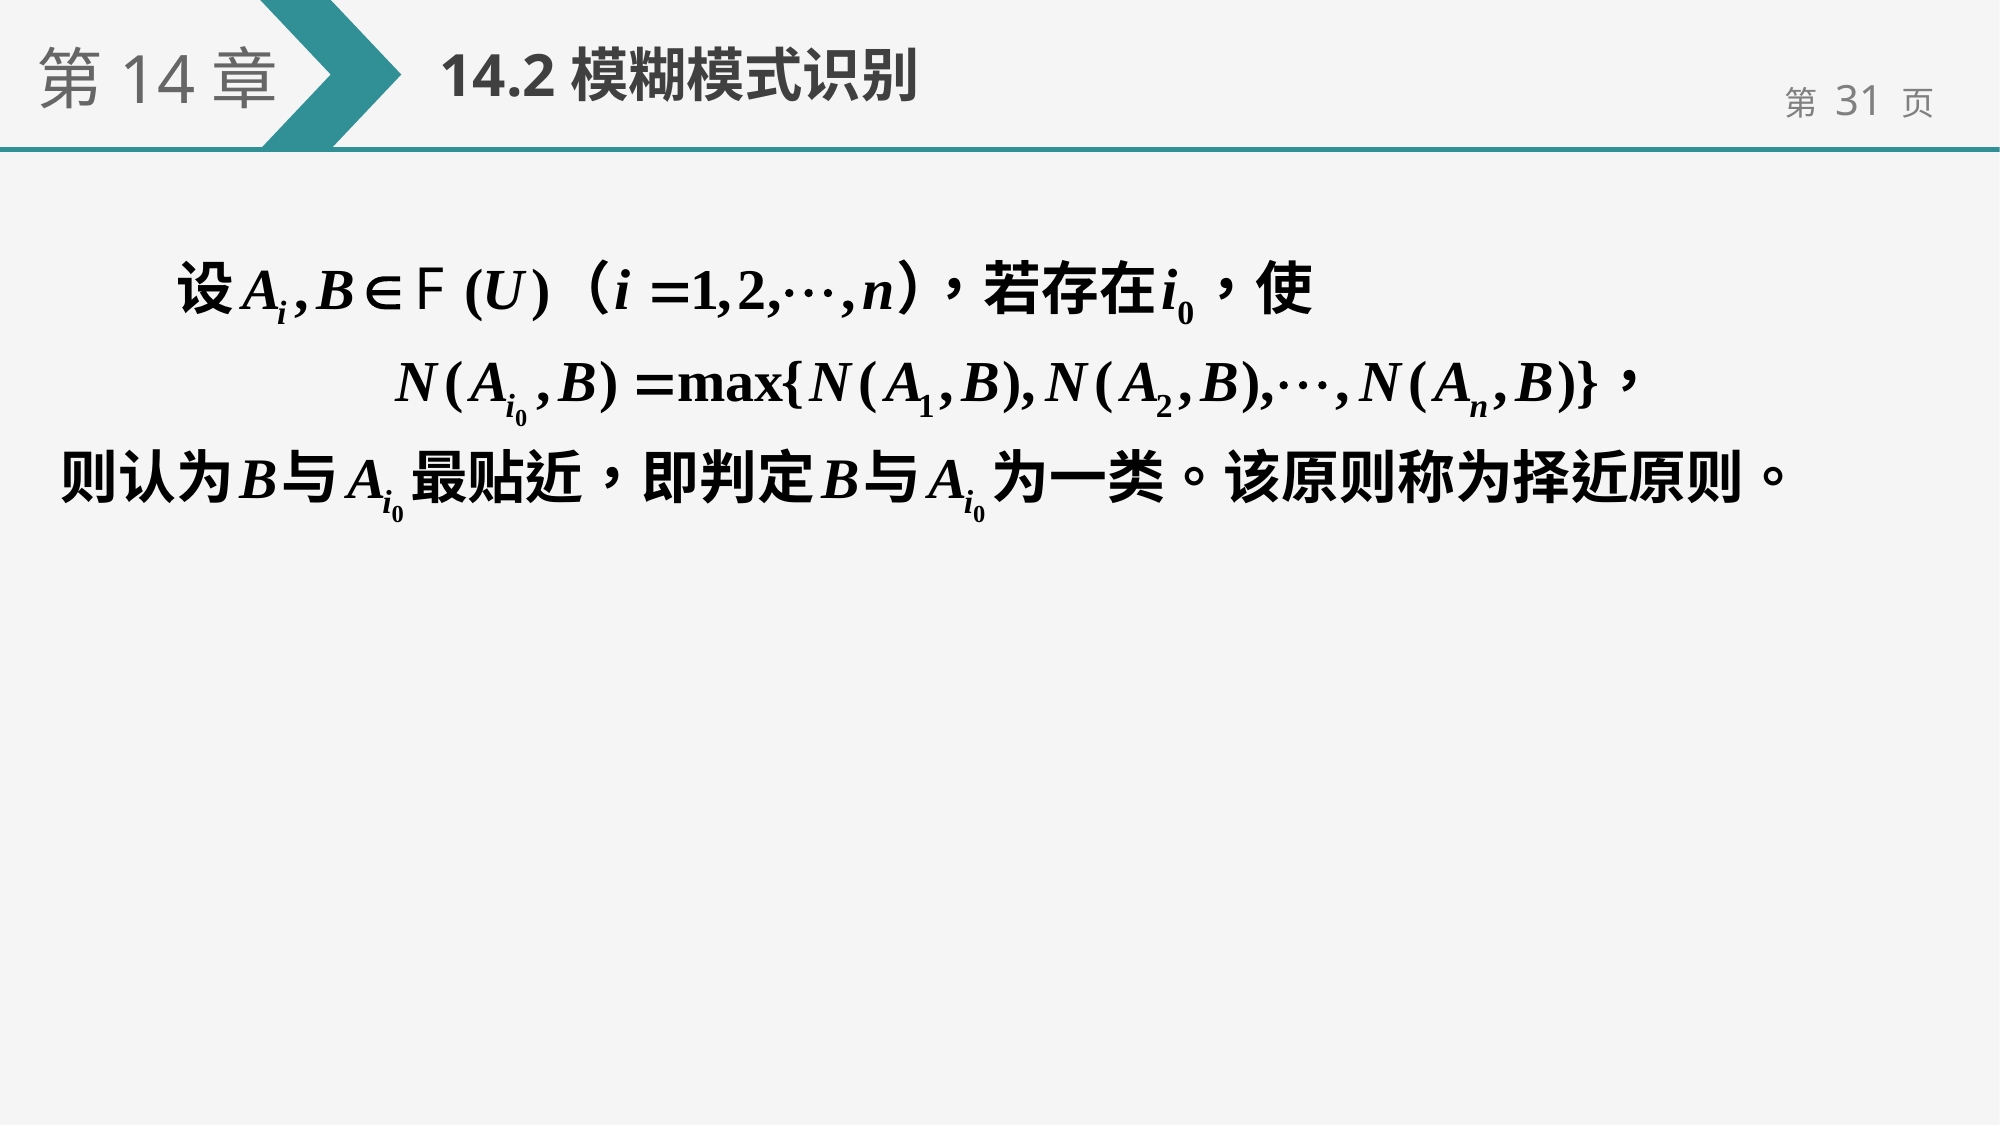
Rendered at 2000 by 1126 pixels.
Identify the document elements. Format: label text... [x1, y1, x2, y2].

text_box 14.2模糊模式识别 [424, 31, 1366, 116]
text_box 第14章 [21, 29, 294, 125]
text_box [258, 0, 403, 148]
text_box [60, 240, 1940, 885]
